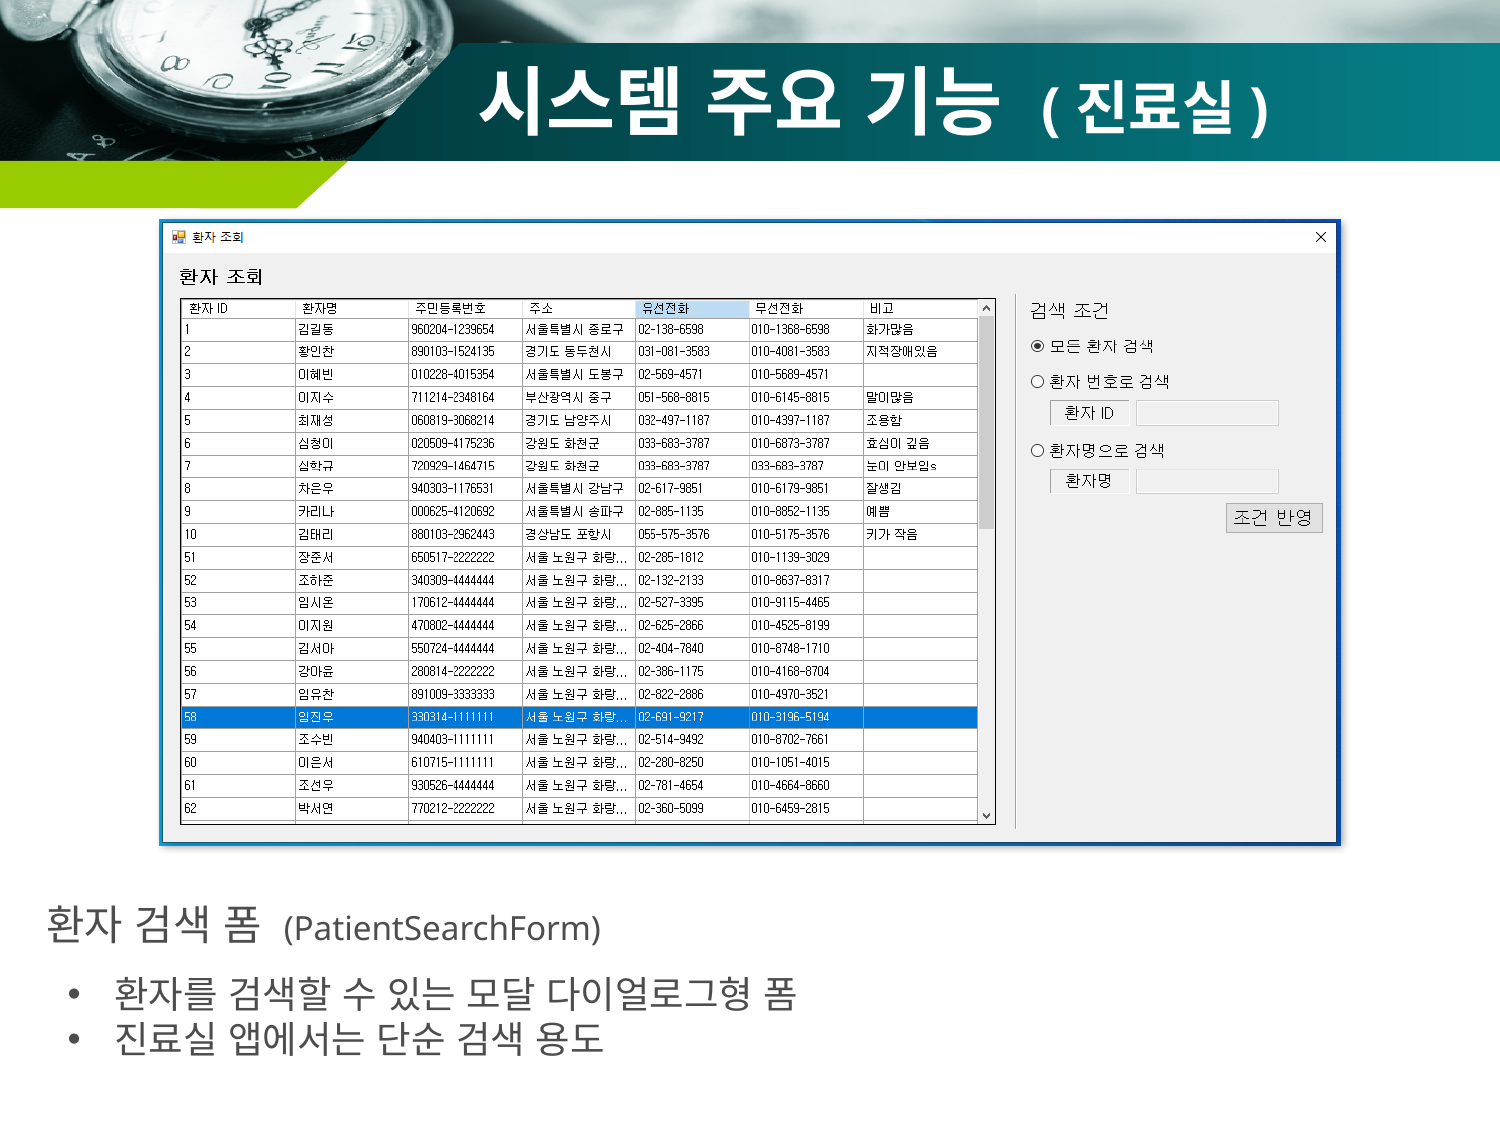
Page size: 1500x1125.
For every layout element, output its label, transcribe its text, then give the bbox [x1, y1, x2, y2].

picture [163, 219, 1341, 846]
title 시스템 주요 기능 (진료실) [462, 53, 1463, 147]
text_box 환자 검색 폼 (PatientSearchForm) [31, 891, 1447, 957]
picture [0, 0, 1500, 160]
text_box 환자를 검색할 수 있는 모달 다이얼로그형 폼 진료실 앱에서는 단순 검색 용도 [53, 963, 1365, 1069]
